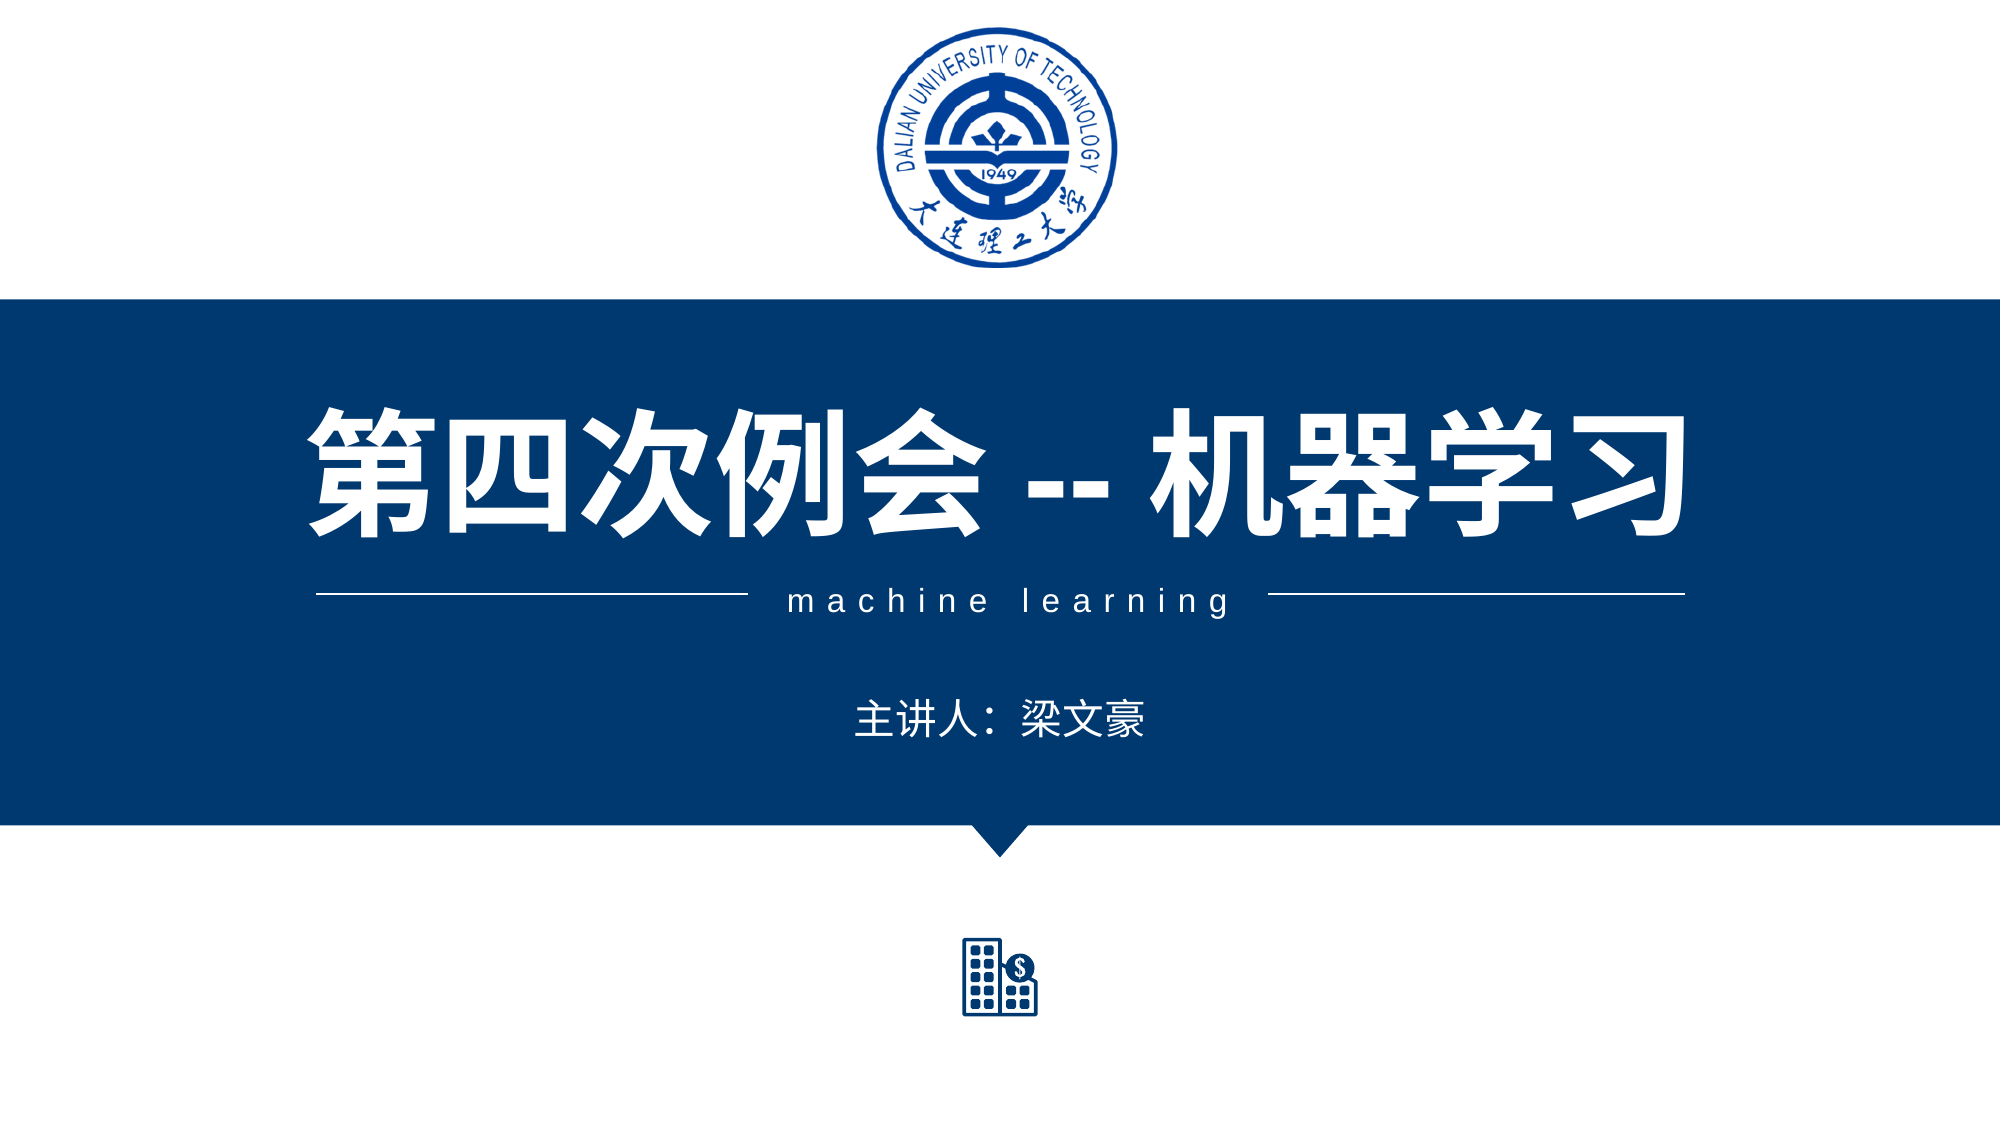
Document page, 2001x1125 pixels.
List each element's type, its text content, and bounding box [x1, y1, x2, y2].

text_box [968, 822, 1032, 860]
text_box [0, 298, 2000, 827]
text_box 第四次例会--机器学习 [257, 381, 1743, 561]
text_box machine learning [703, 572, 1313, 627]
picture [876, 25, 1144, 268]
text_box 主讲人：梁文豪 [392, 675, 1608, 751]
text_box [962, 937, 1038, 1017]
